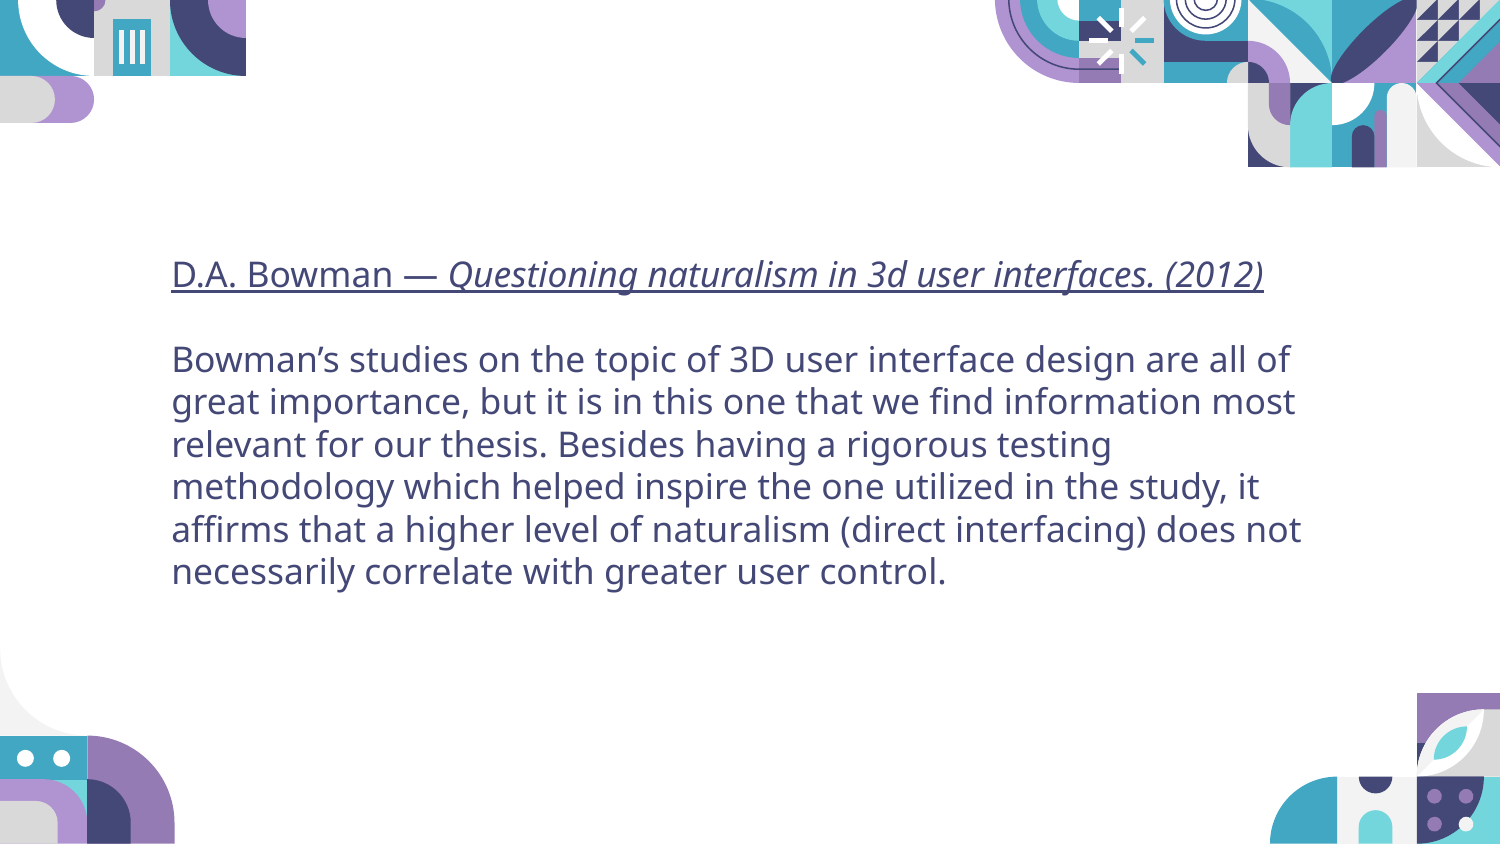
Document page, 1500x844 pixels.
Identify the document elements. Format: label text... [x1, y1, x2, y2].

subtitle D.A. Bowman — Questioning naturalism in 3d user interfaces. (2012) Bowman’s studies on the topic of 3D user interface design are all of great importance, but it is in this one that we find information most relevant for our thesis. Besides having a rigorous testing methodology which helped inspire the one utilized in the study, it affirms that a higher level of naturalism (direct interfacing) does not necessarily correlate with greater user control. [156, 199, 1344, 644]
